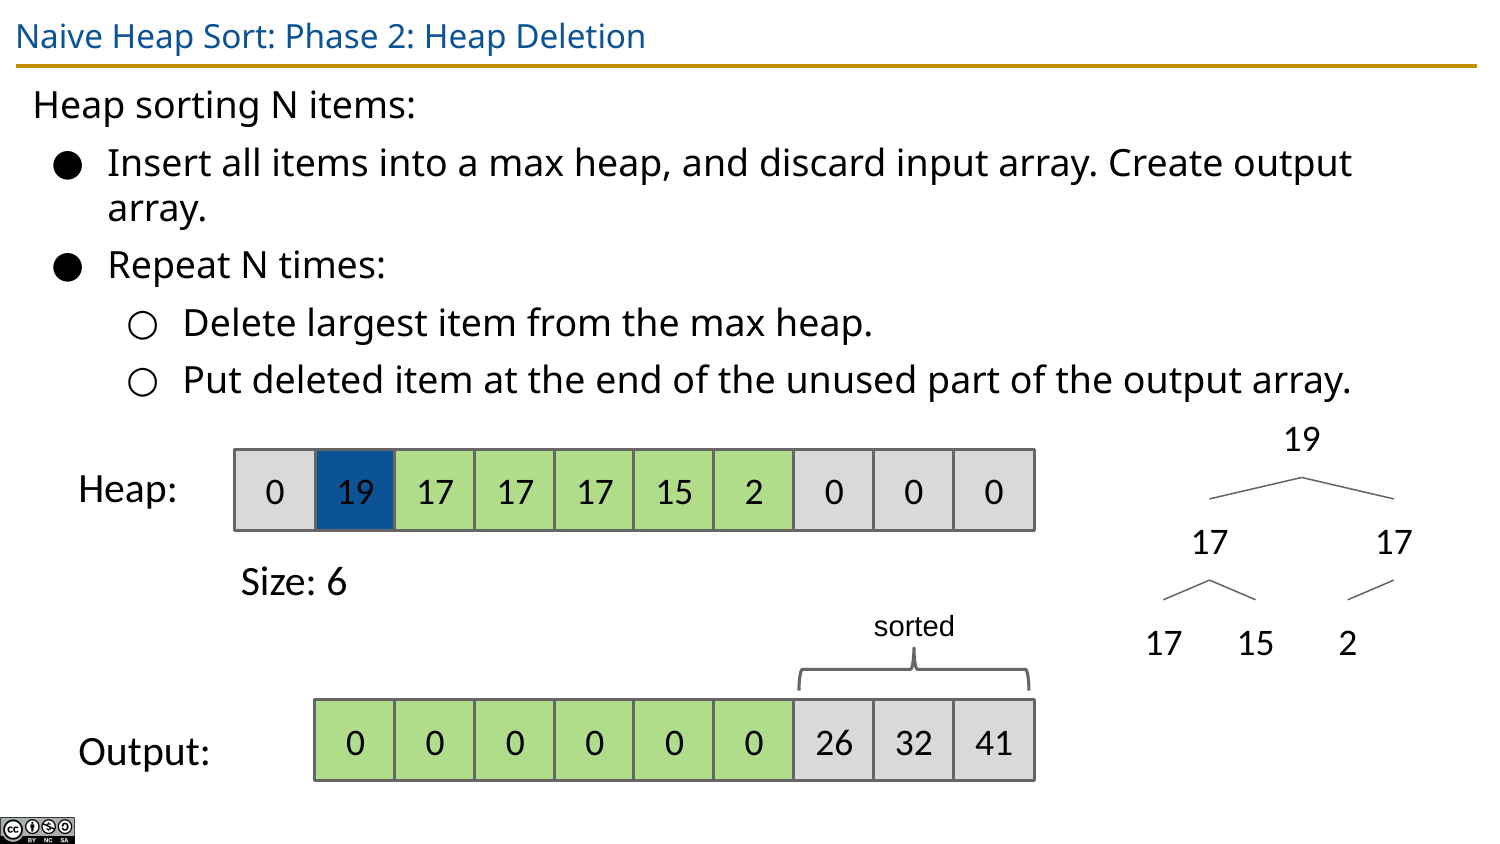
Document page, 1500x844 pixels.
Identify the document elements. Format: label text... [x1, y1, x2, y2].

text_box 0 [953, 449, 1035, 531]
text_box 41 [953, 699, 1035, 781]
text_box Output: [63, 708, 242, 790]
text_box 0 [554, 699, 633, 781]
title Naive Heap Sort: Phase 2: Heap Deletion [0, 0, 1398, 65]
text_box 19 [1261, 396, 1343, 475]
text_box 0 [474, 699, 554, 781]
text_box 17 [394, 449, 474, 531]
text_box 17 [554, 449, 633, 531]
text_box 0 [713, 699, 793, 781]
list Heap sorting N items: Insert all items into a max heap, and discard input array. Create output array. Repeat N times: Delete largest item from the max heap. Put deleted item at the end of the unused part of the output array. [17, 65, 1416, 627]
text_box 0 [793, 449, 873, 531]
text_box 15 [1215, 599, 1297, 681]
text_box 0 [873, 449, 953, 531]
text_box Heap: [63, 446, 219, 528]
text_box 0 [394, 699, 474, 781]
text_box 2 [713, 449, 793, 531]
text_box 17 [1353, 498, 1435, 581]
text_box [1163, 579, 1210, 601]
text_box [1301, 477, 1395, 500]
text_box 17 [1168, 498, 1251, 578]
picture [0, 817, 75, 844]
text_box 32 [873, 699, 953, 781]
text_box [1210, 579, 1256, 600]
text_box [1209, 477, 1299, 500]
text_box 15 [633, 449, 713, 531]
text_box Size: 6 [225, 538, 382, 620]
text_box 26 [793, 699, 873, 781]
text_box 0 [314, 699, 394, 781]
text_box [1347, 579, 1395, 601]
text_box 17 [474, 449, 554, 531]
text_box 0 [234, 449, 316, 531]
text_box [798, 648, 1029, 691]
text_box 17 [1122, 599, 1205, 681]
text_box 2 [1307, 599, 1389, 681]
text_box 0 [633, 699, 713, 781]
text_box 19 [316, 449, 394, 531]
text_box sorted [858, 592, 999, 648]
